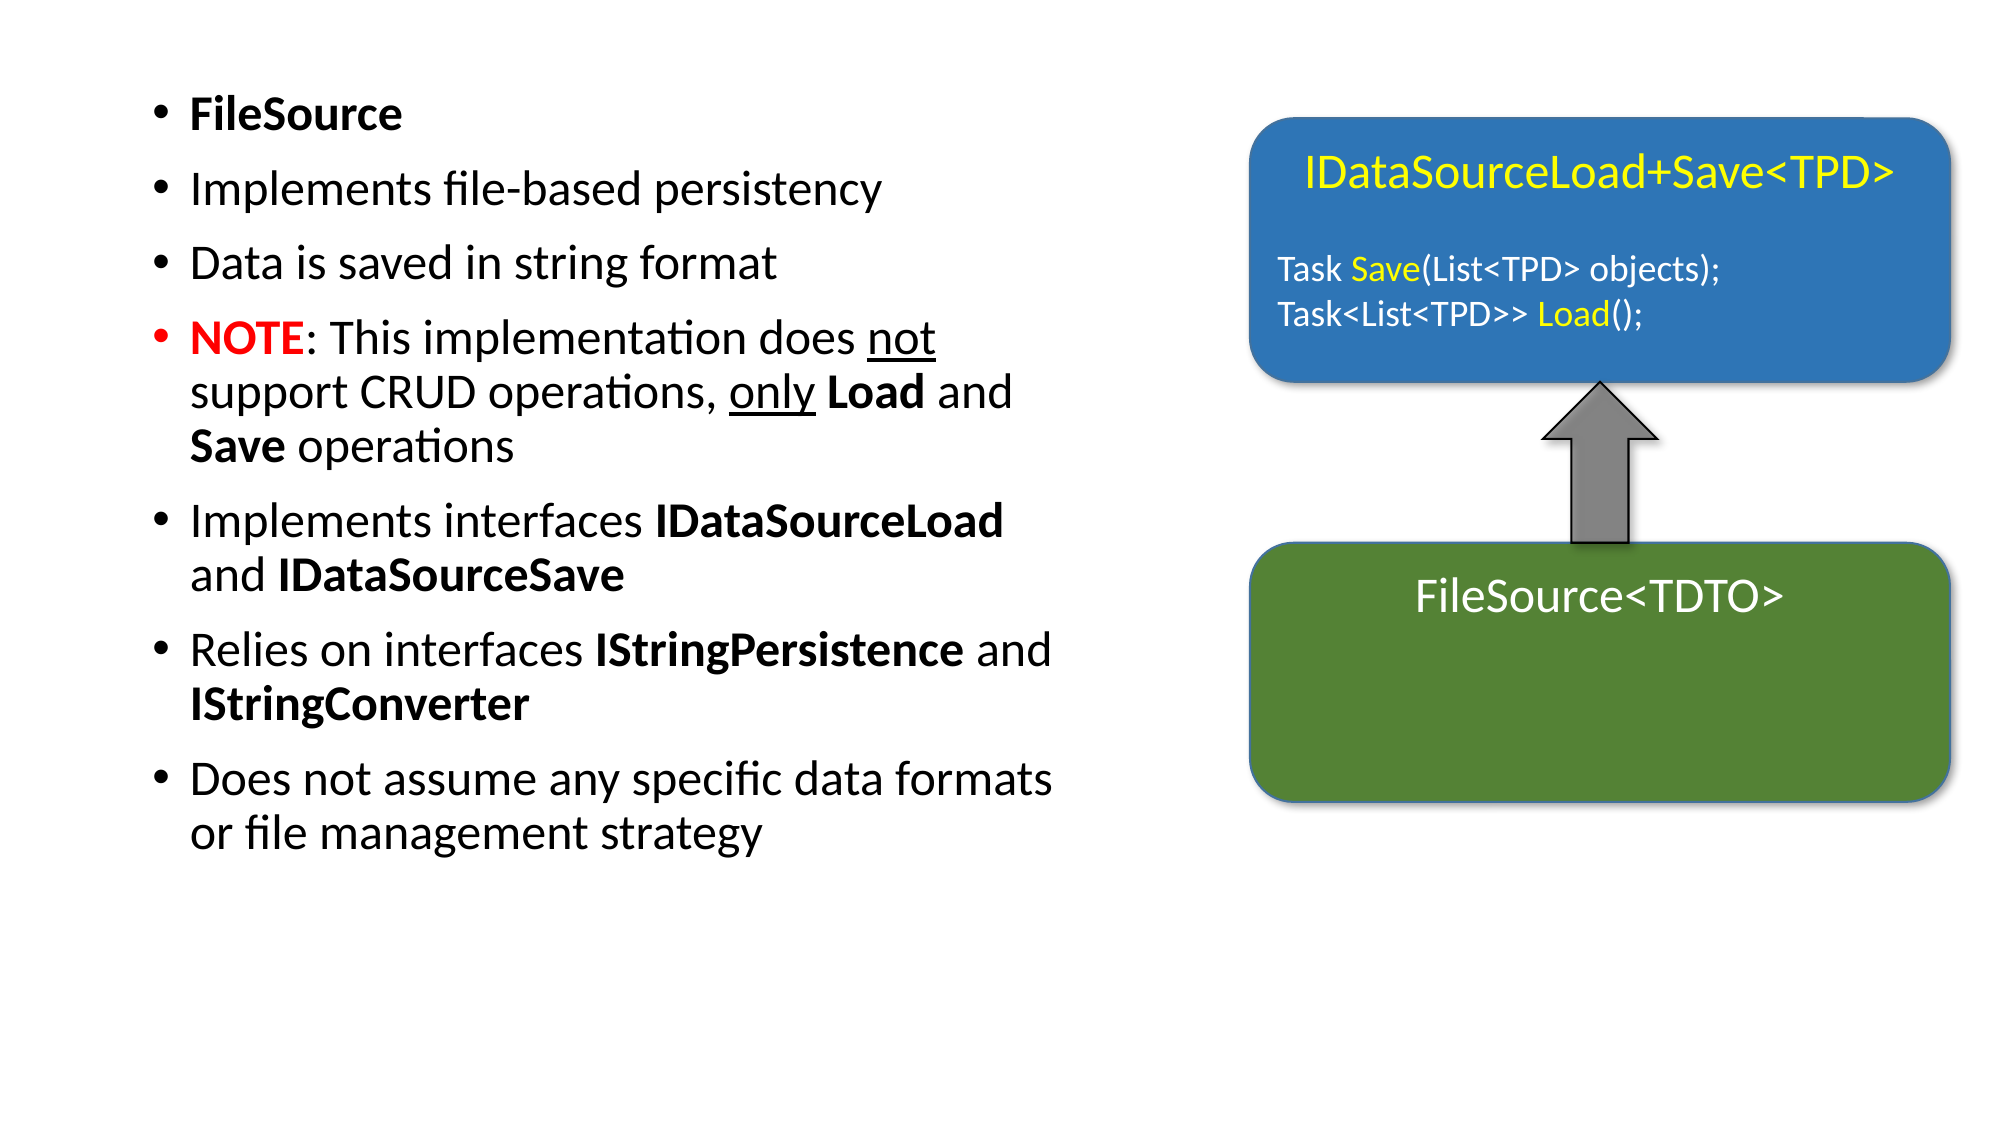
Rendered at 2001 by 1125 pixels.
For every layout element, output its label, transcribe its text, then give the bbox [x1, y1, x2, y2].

text_box FileSource<TDTO> [1248, 541, 1952, 803]
text_box [1540, 380, 1660, 544]
list FileSource Implements file-based persistency Data is saved in string format NOTE: This implementation does not support CRUD operations, only Load and Save operations Implements interfaces IDataSourceLoad and IDataSourceSave Relies on interfaces IStringPersistence and IStringConverter Does not assume any specific data formats or file management strategy [137, 79, 1088, 1006]
text_box IDataSourceLoad+Save<TPD> Task Save(List<TPD> objects); Task<List<TPD>> Load(); [1248, 117, 1952, 383]
